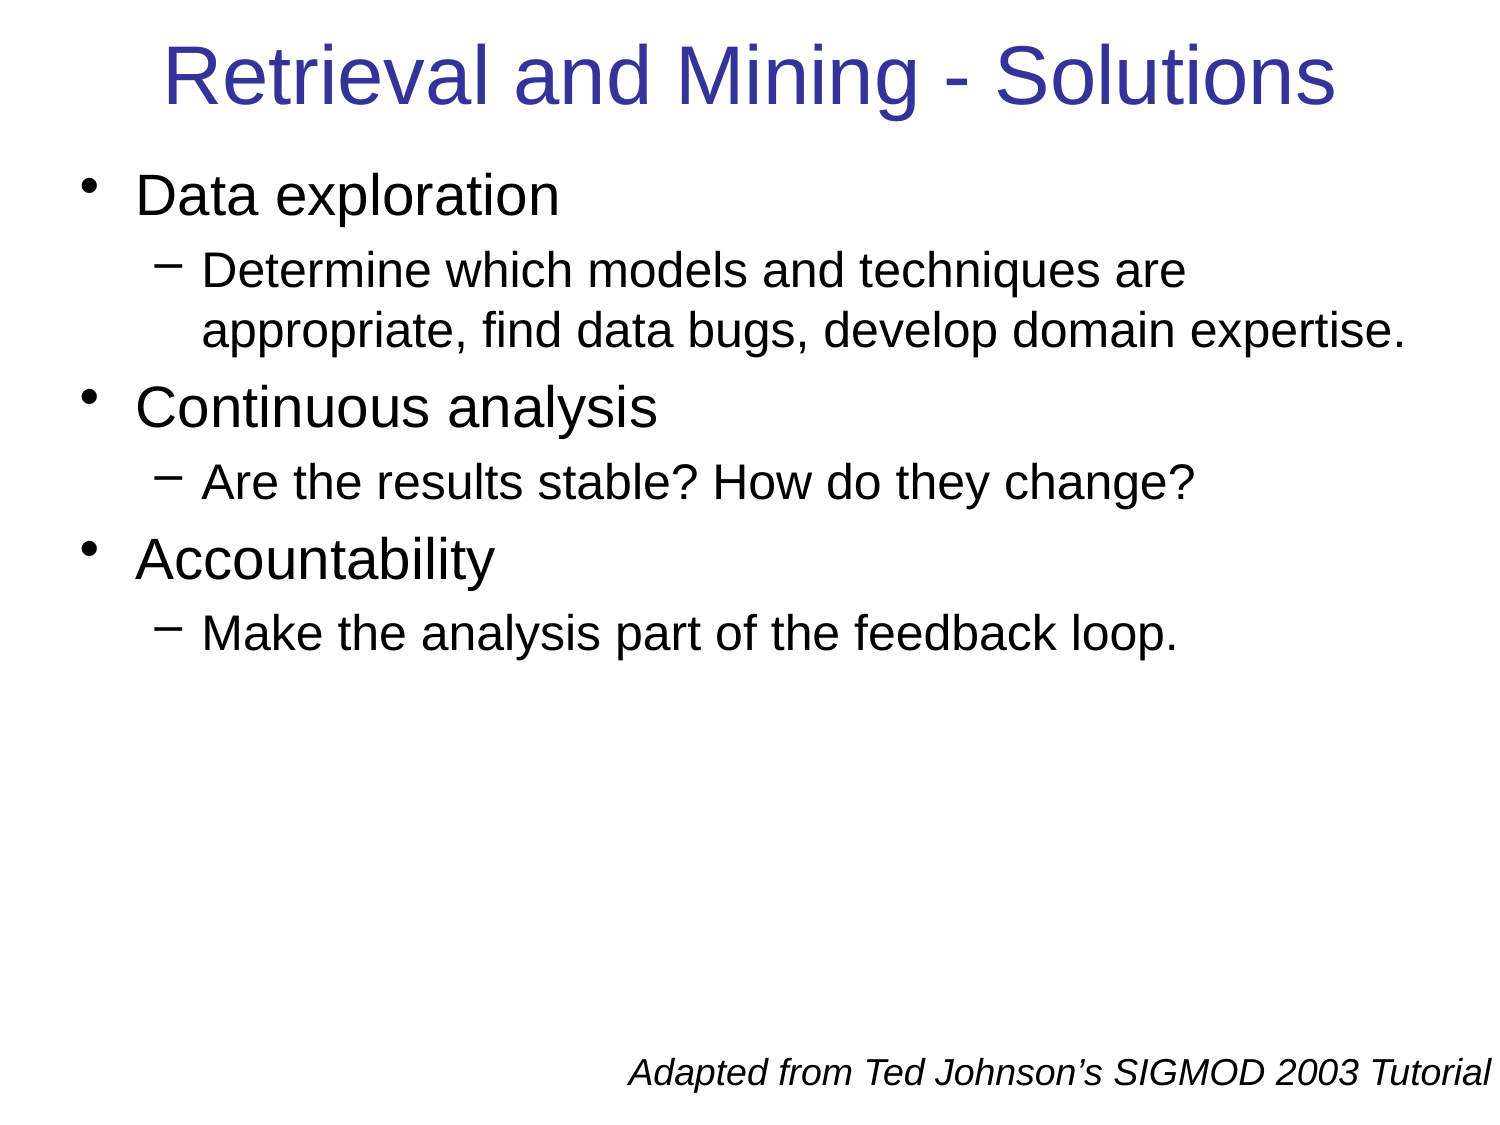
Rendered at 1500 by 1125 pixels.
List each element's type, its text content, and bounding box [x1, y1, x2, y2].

title Retrieval and Mining - Solutions [75, 12, 1425, 130]
list Data exploration Determine which models and techniques are appropriate, find data bugs, develop domain expertise. Continuous analysis Are the results stable? How do they change? Accountability Make the analysis part of the feedback loop. [64, 149, 1440, 1005]
text_box Adapted from Ted Johnson’s SIGMOD 2003 Tutorial [613, 1040, 1500, 1100]
